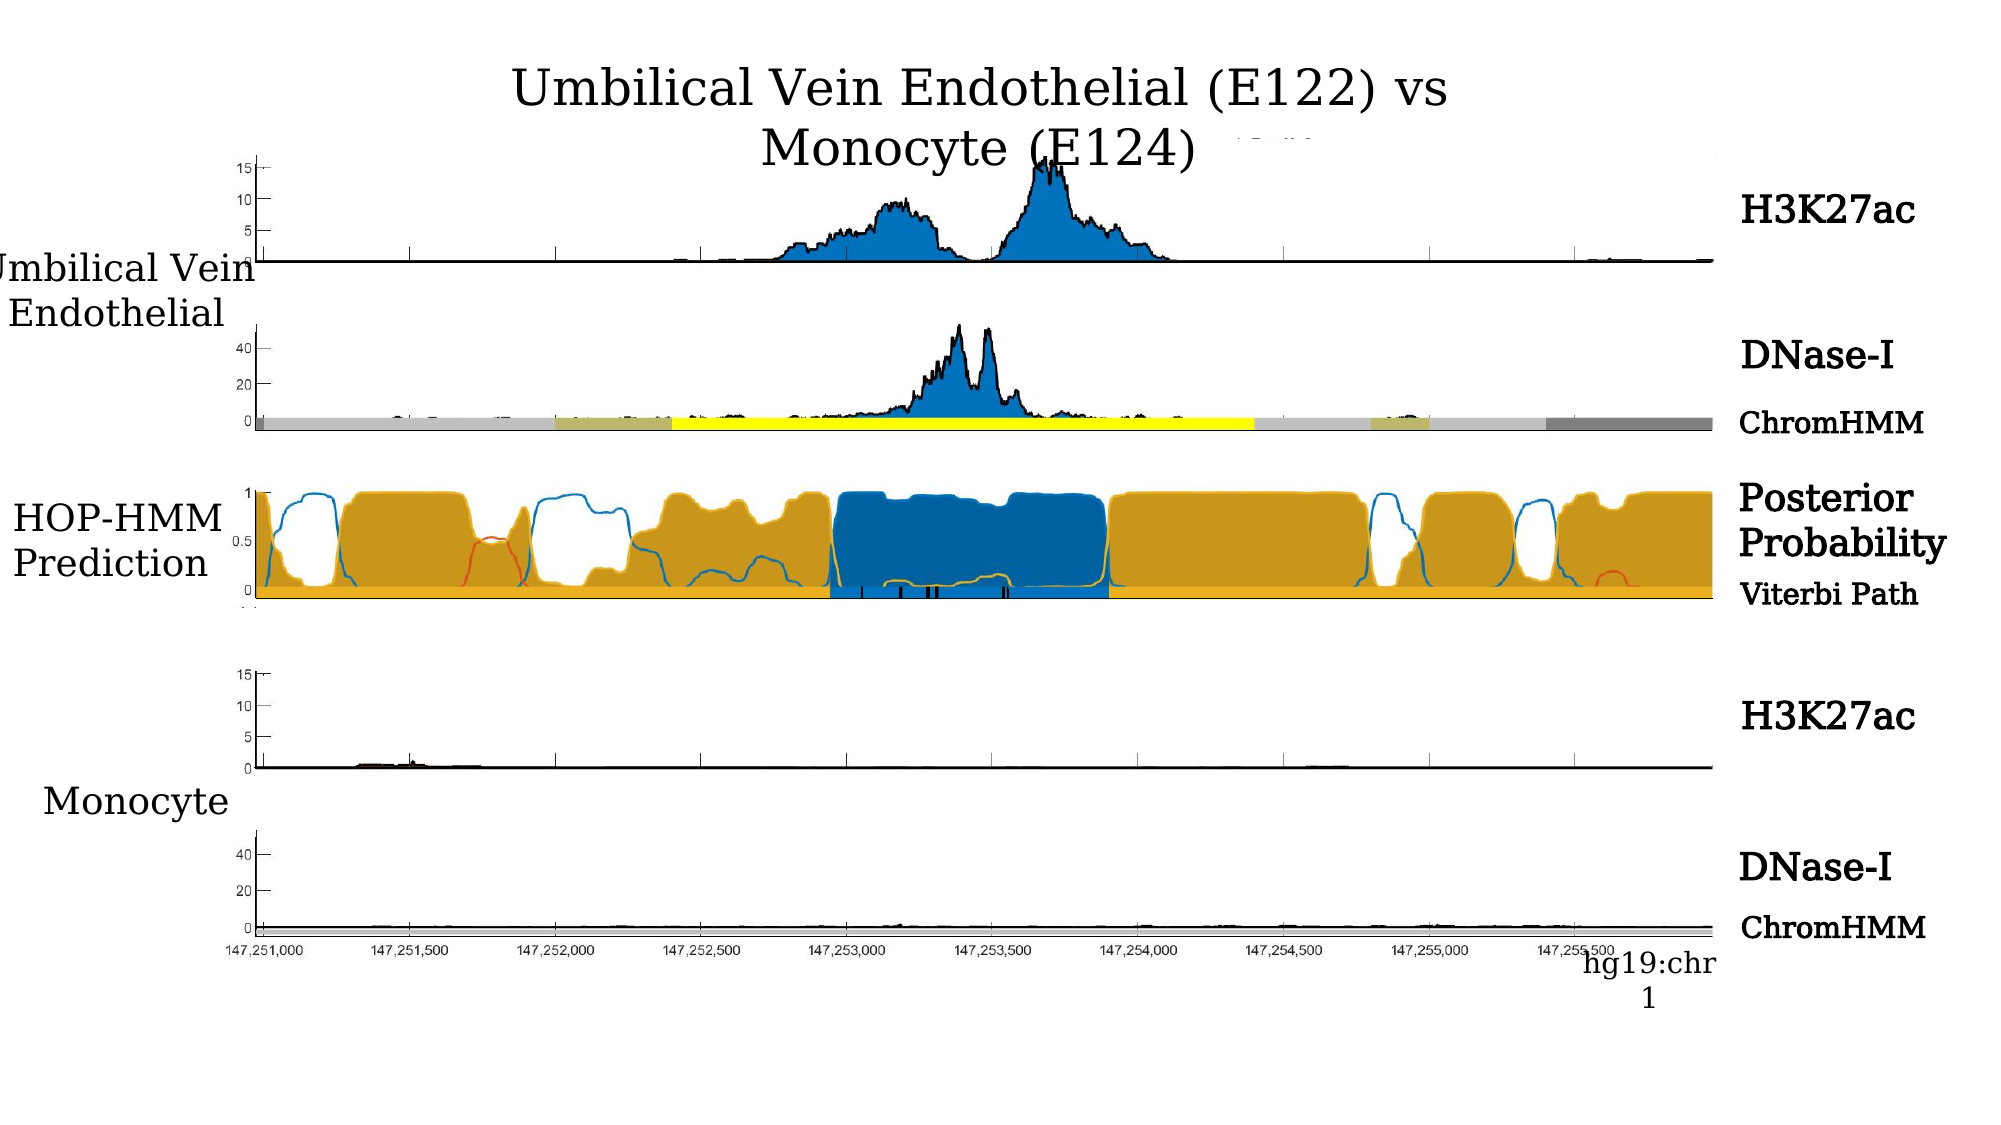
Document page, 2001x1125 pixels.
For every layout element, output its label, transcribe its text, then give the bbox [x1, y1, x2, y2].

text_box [11, 55, 2000, 1059]
text_box Umbilical Vein Endothelial [0, 236, 11, 342]
text_box HOP-HMM Prediction [0, 486, 11, 591]
